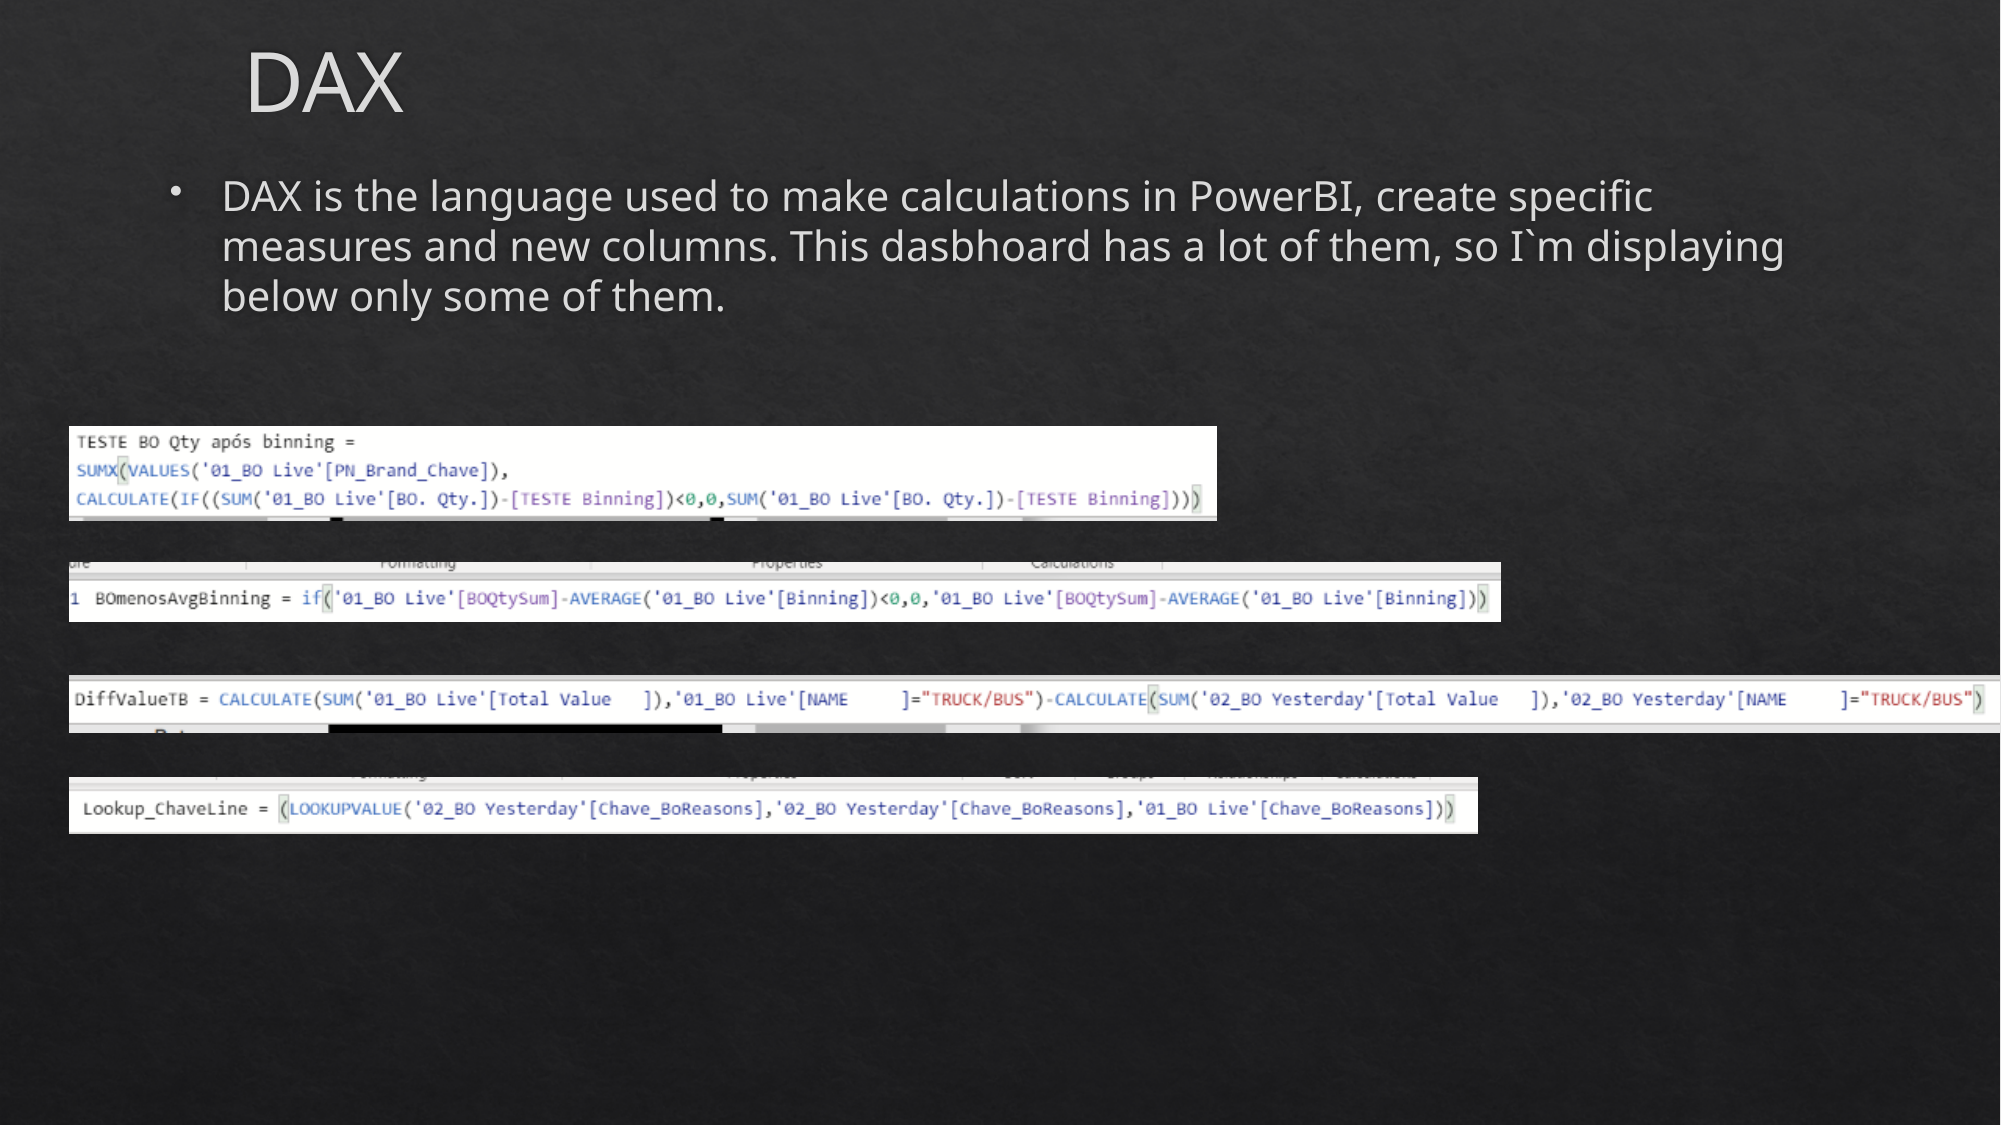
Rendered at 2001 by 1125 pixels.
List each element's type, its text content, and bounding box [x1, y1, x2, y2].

picture [68, 562, 1501, 623]
picture [68, 426, 1217, 521]
list DAX is the language used to make calculations in PowerBI, create specific measures and new columns. This dasbhoard has a lot of them, so I`m displaying below only some of them. [149, 161, 1849, 381]
picture [68, 675, 2000, 733]
title DAX [31, 15, 616, 142]
picture [68, 776, 1478, 834]
